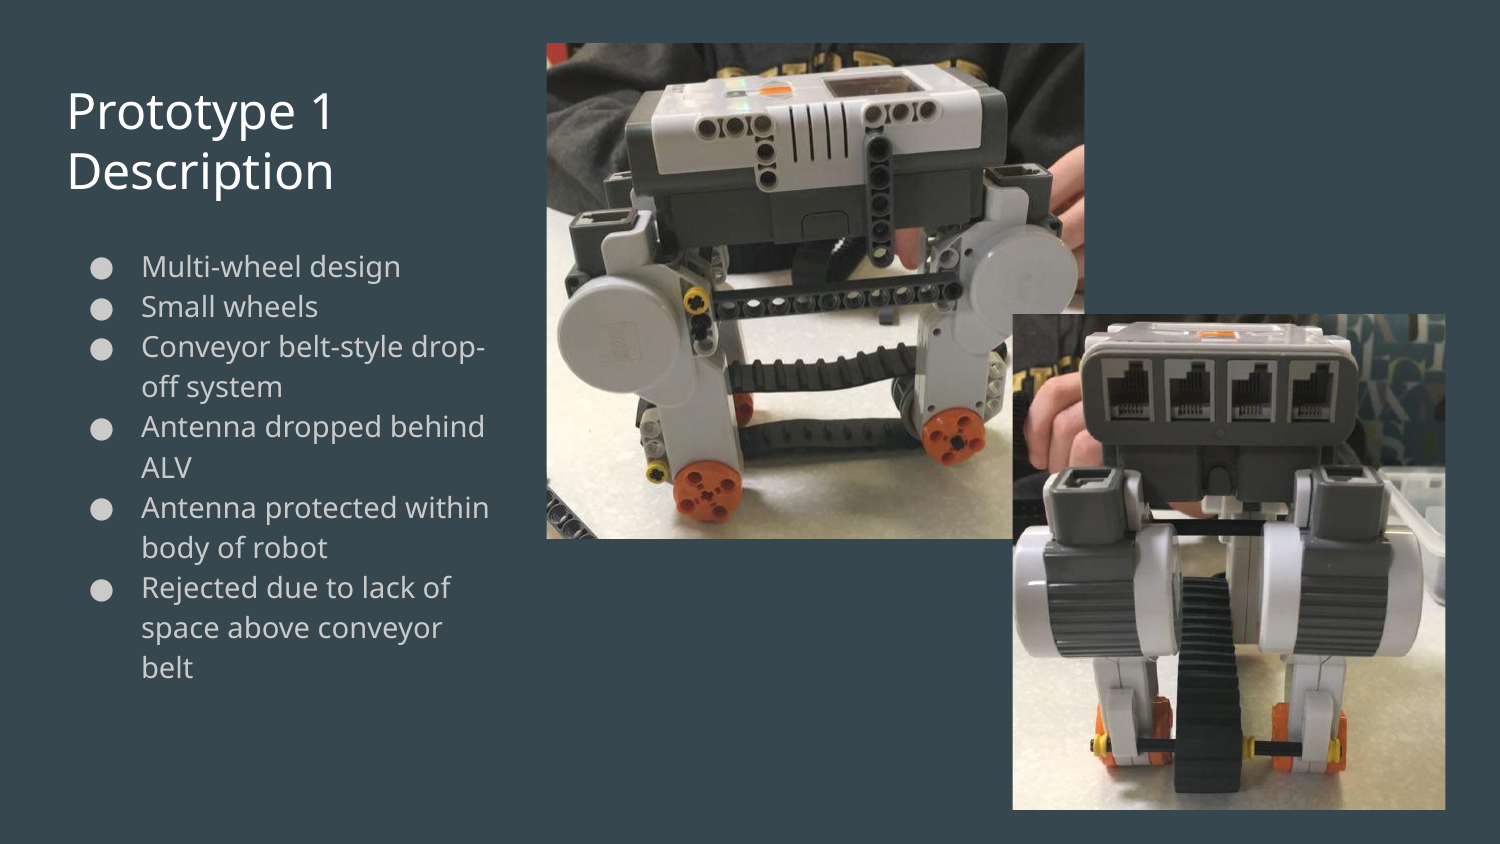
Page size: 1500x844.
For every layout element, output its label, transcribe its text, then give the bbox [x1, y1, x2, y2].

title Prototype 1 Description [51, 91, 512, 216]
list Multi-wheel design Small wheels Conveyor belt-style drop-off system Antenna dropped behind ALV Antenna protected within body of robot Rejected due to lack of space above conveyor belt [51, 227, 512, 750]
picture [546, 43, 1446, 810]
